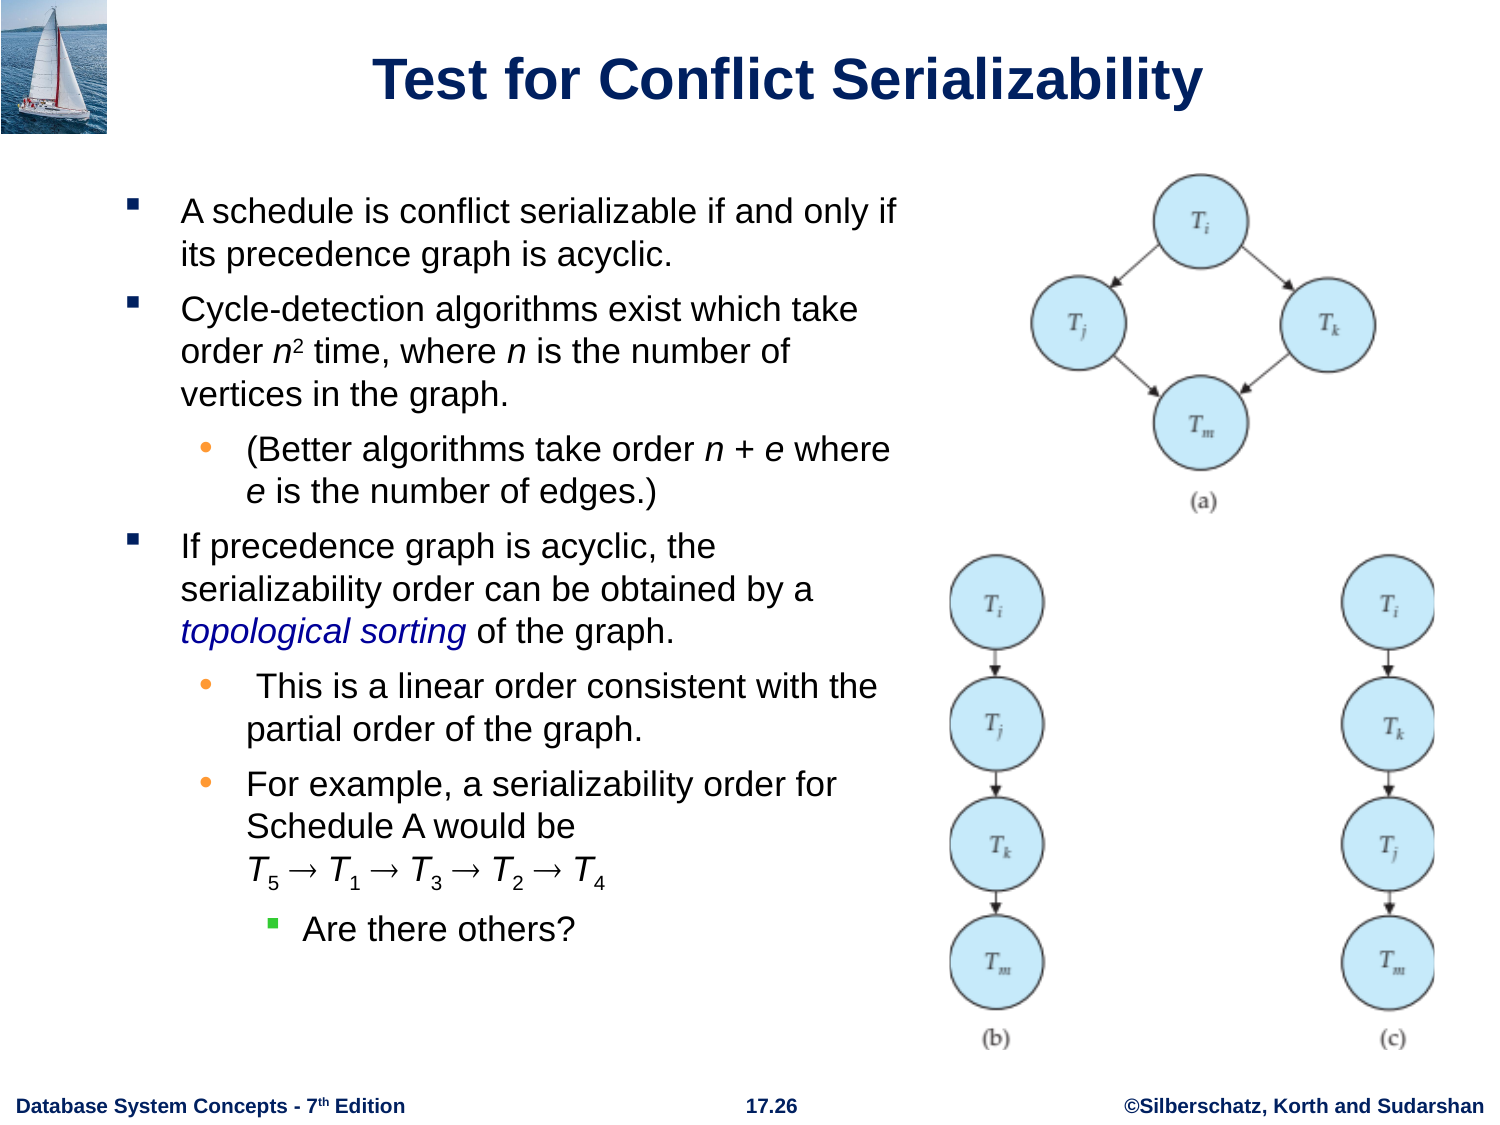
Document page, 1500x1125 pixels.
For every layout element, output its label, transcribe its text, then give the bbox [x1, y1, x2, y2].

list A schedule is conflict serializable if and only if its precedence graph is acyclic. Cycle-detection algorithms exist which take order n2 time, where n is the number of vertices in the graph. (Better algorithms take order n + e where e is the number of edges.) If precedence graph is acyclic, the serializability order can be obtained by a topological sorting of the graph. This is a linear order consistent with the partial order of the graph. For example, a serializability order for Schedule A would be T5  T1  T3  T2  T4 Are there others? [109, 180, 917, 1062]
title Test for Conflict Serializability [125, 18, 1452, 120]
picture [949, 172, 1435, 1050]
picture [1, 0, 107, 134]
